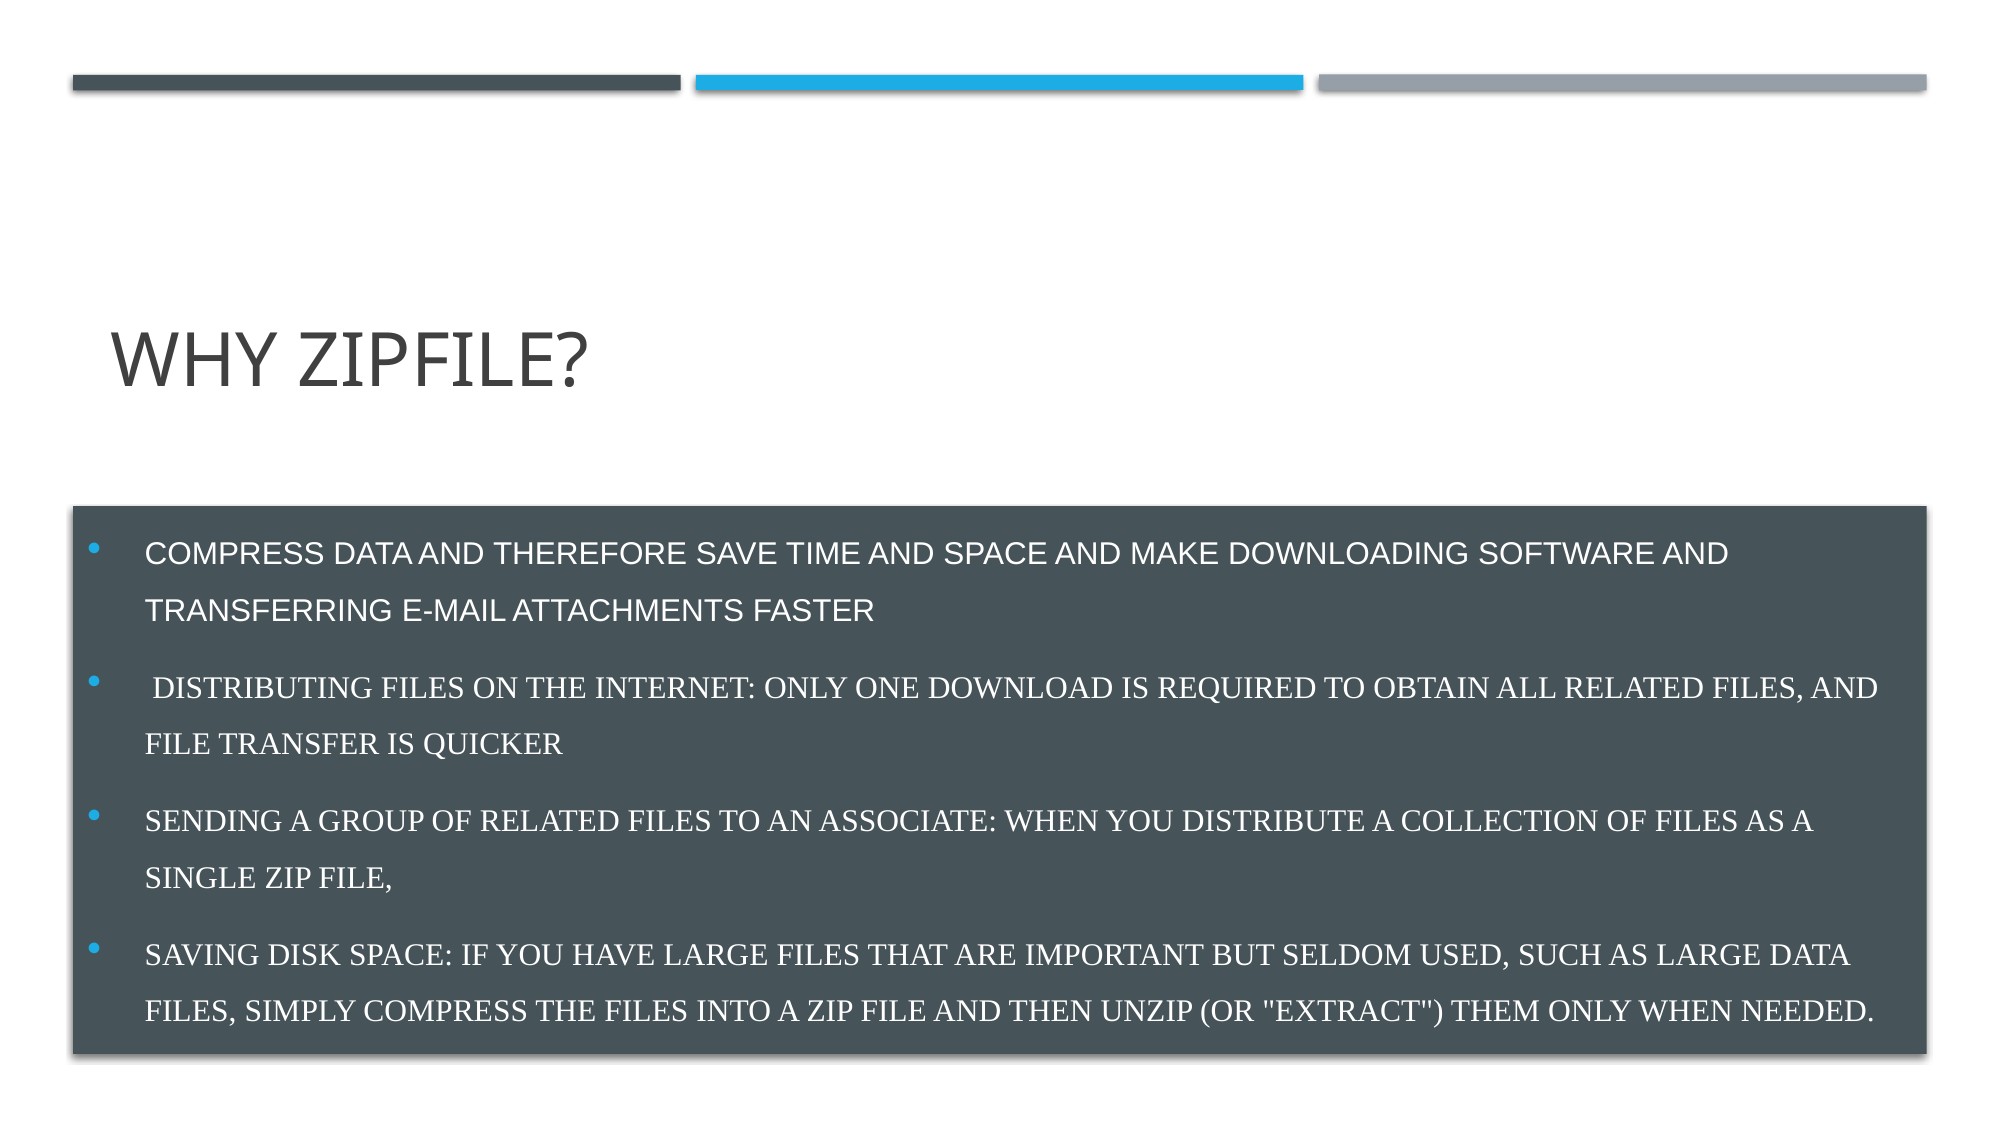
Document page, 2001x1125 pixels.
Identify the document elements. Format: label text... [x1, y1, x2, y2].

subtitle compress data and therefore save time and space and make downloading software and transferring e-mail attachments faster Distributing files on the Internet: Only one download is required to obtain all related files, and file transfer is quicker Sending a group of related files to an associate: When you distribute a collection of files as a single Zip file, Saving disk space: If you have large files that are important but seldom used, such as large data files, simply compress the files into a Zip file and then unzip (or "extract") them only when needed. [73, 507, 1899, 1061]
title Why zipfile? [95, 167, 1899, 410]
